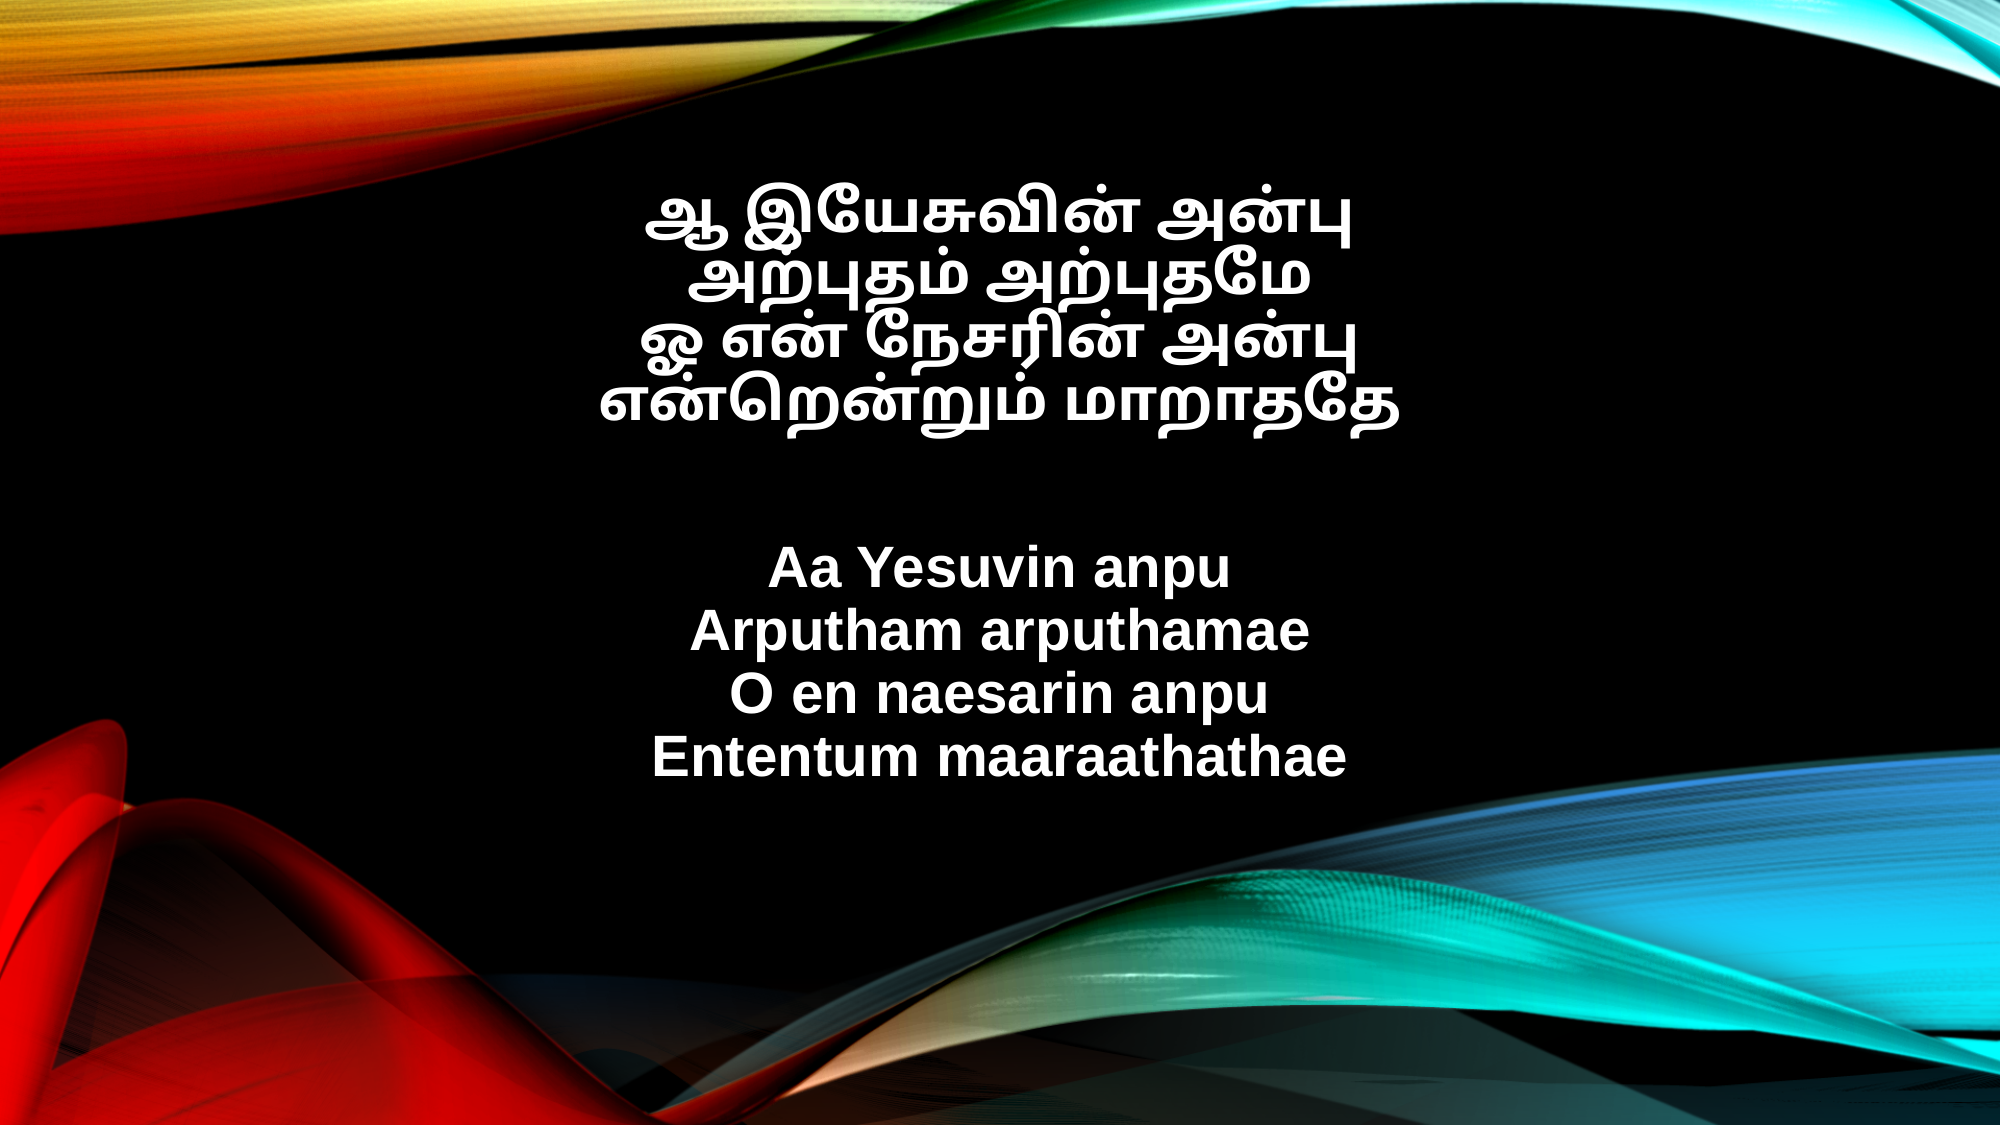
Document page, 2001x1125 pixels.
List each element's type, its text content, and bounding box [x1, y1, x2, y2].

subtitle ஆ இயேசுவின் அன்பு அற்புதம் அற்புதமே ஓ என் நேசரின் அன்பு என்றென்றும் மாறாததே Aa Yesuvin anpu Arputham arputhamae O en naesarin anpu Ententum maaraathathae [0, 0, 2000, 1125]
